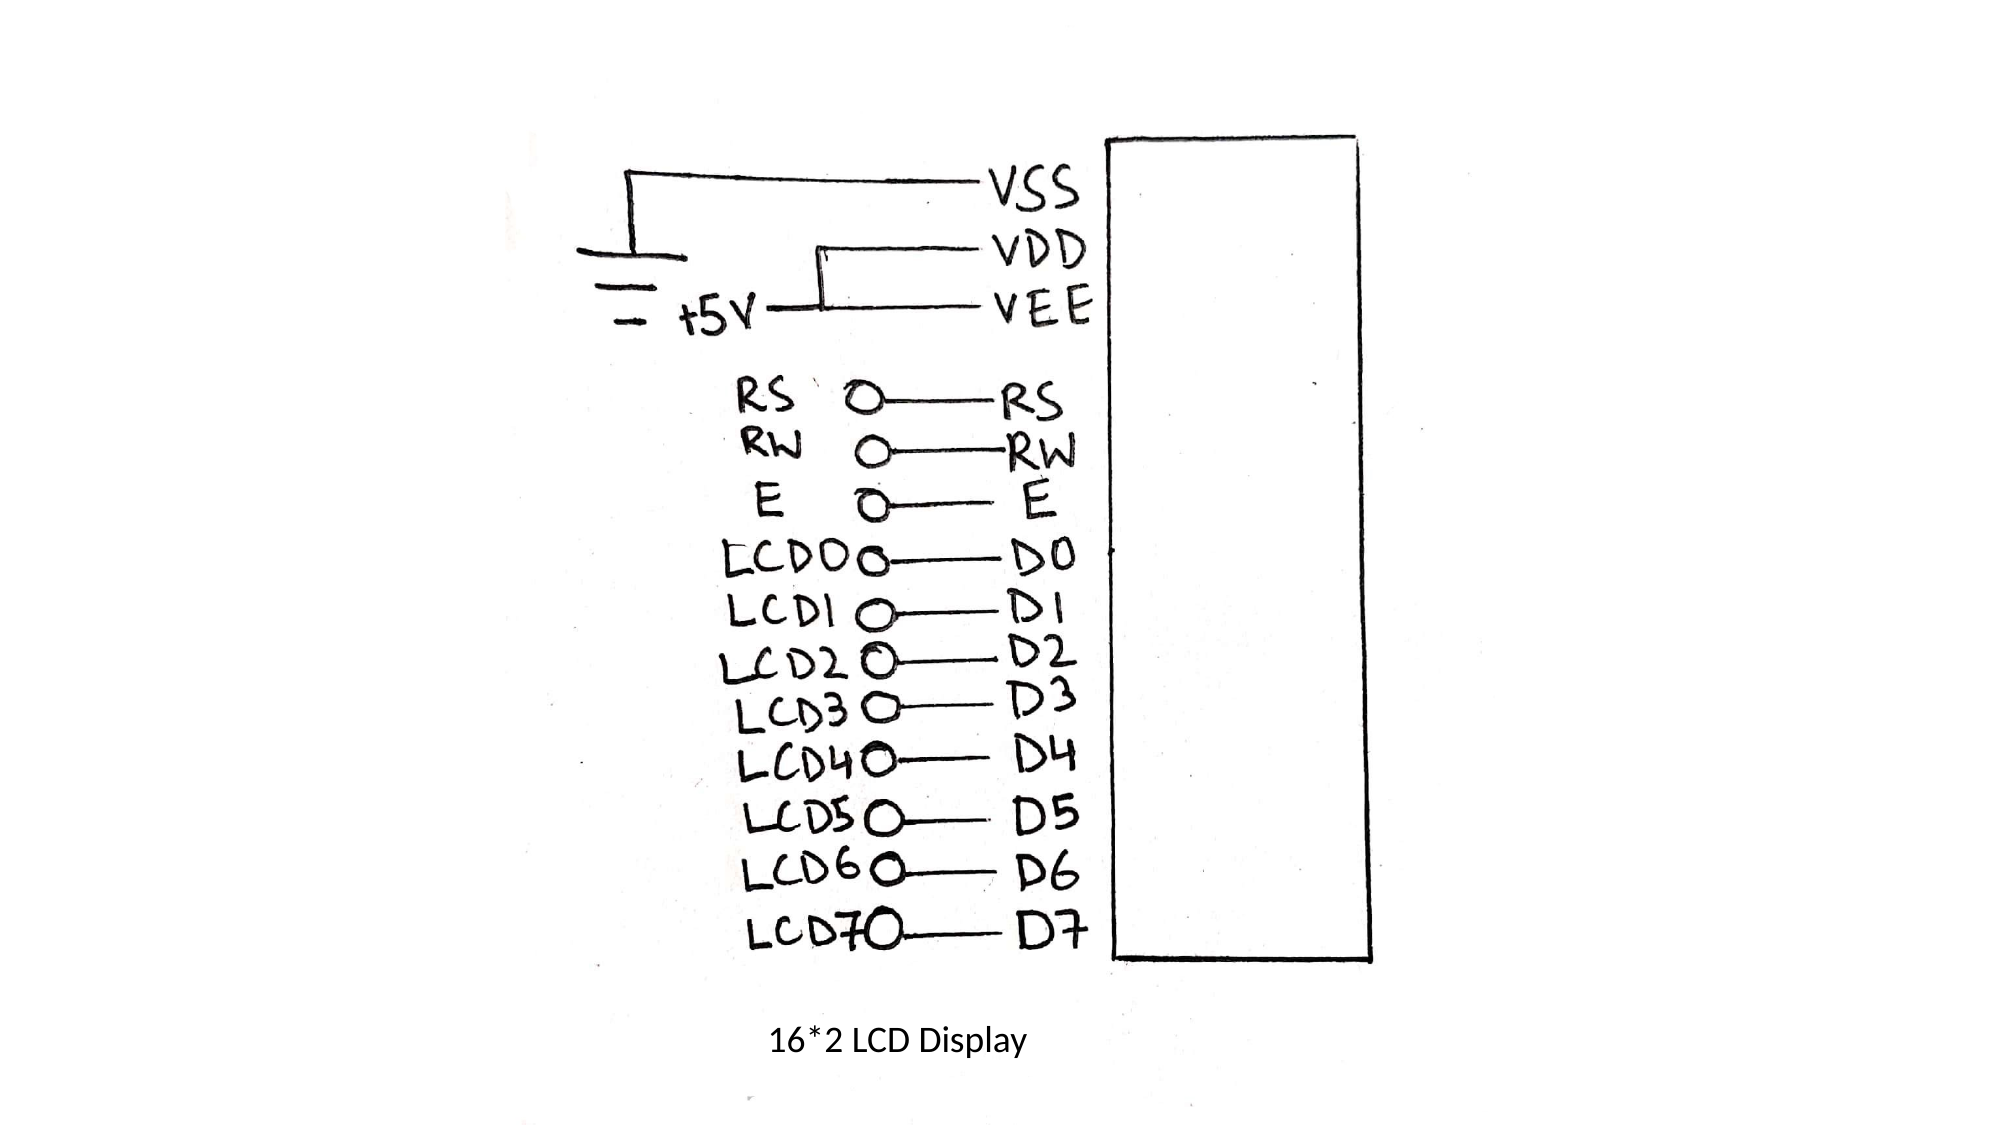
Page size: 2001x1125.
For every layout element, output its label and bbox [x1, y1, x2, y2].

picture [505, 0, 1495, 1125]
